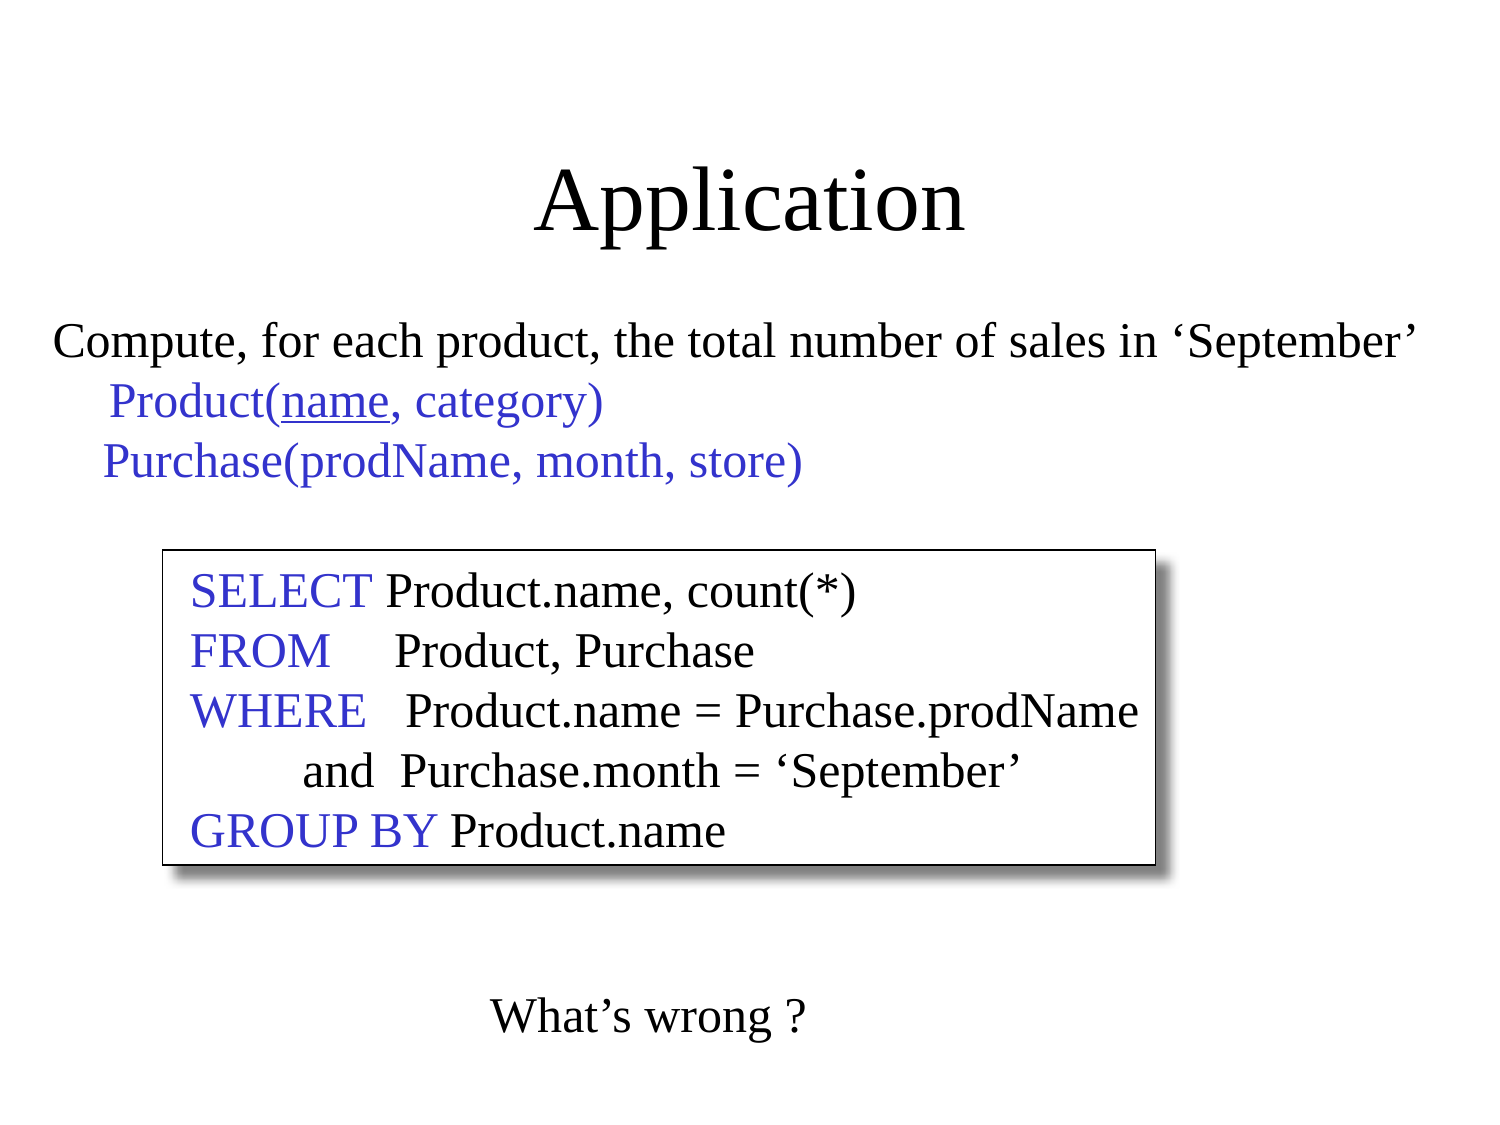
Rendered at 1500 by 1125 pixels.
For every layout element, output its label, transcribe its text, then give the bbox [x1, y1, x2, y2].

text_box SELECT Product.name, count(*) FROM Product, Purchase WHERE Product.name = Purchase.prodName and Purchase.month = ‘September’ GROUP BY Product.name [162, 549, 1156, 865]
title Application [112, 99, 1388, 288]
list Compute, for each product, the total number of sales in ‘September’ Product(name, category) Purchase(prodName, month, store) [37, 299, 1463, 975]
text_box What’s wrong ? [474, 974, 825, 1050]
